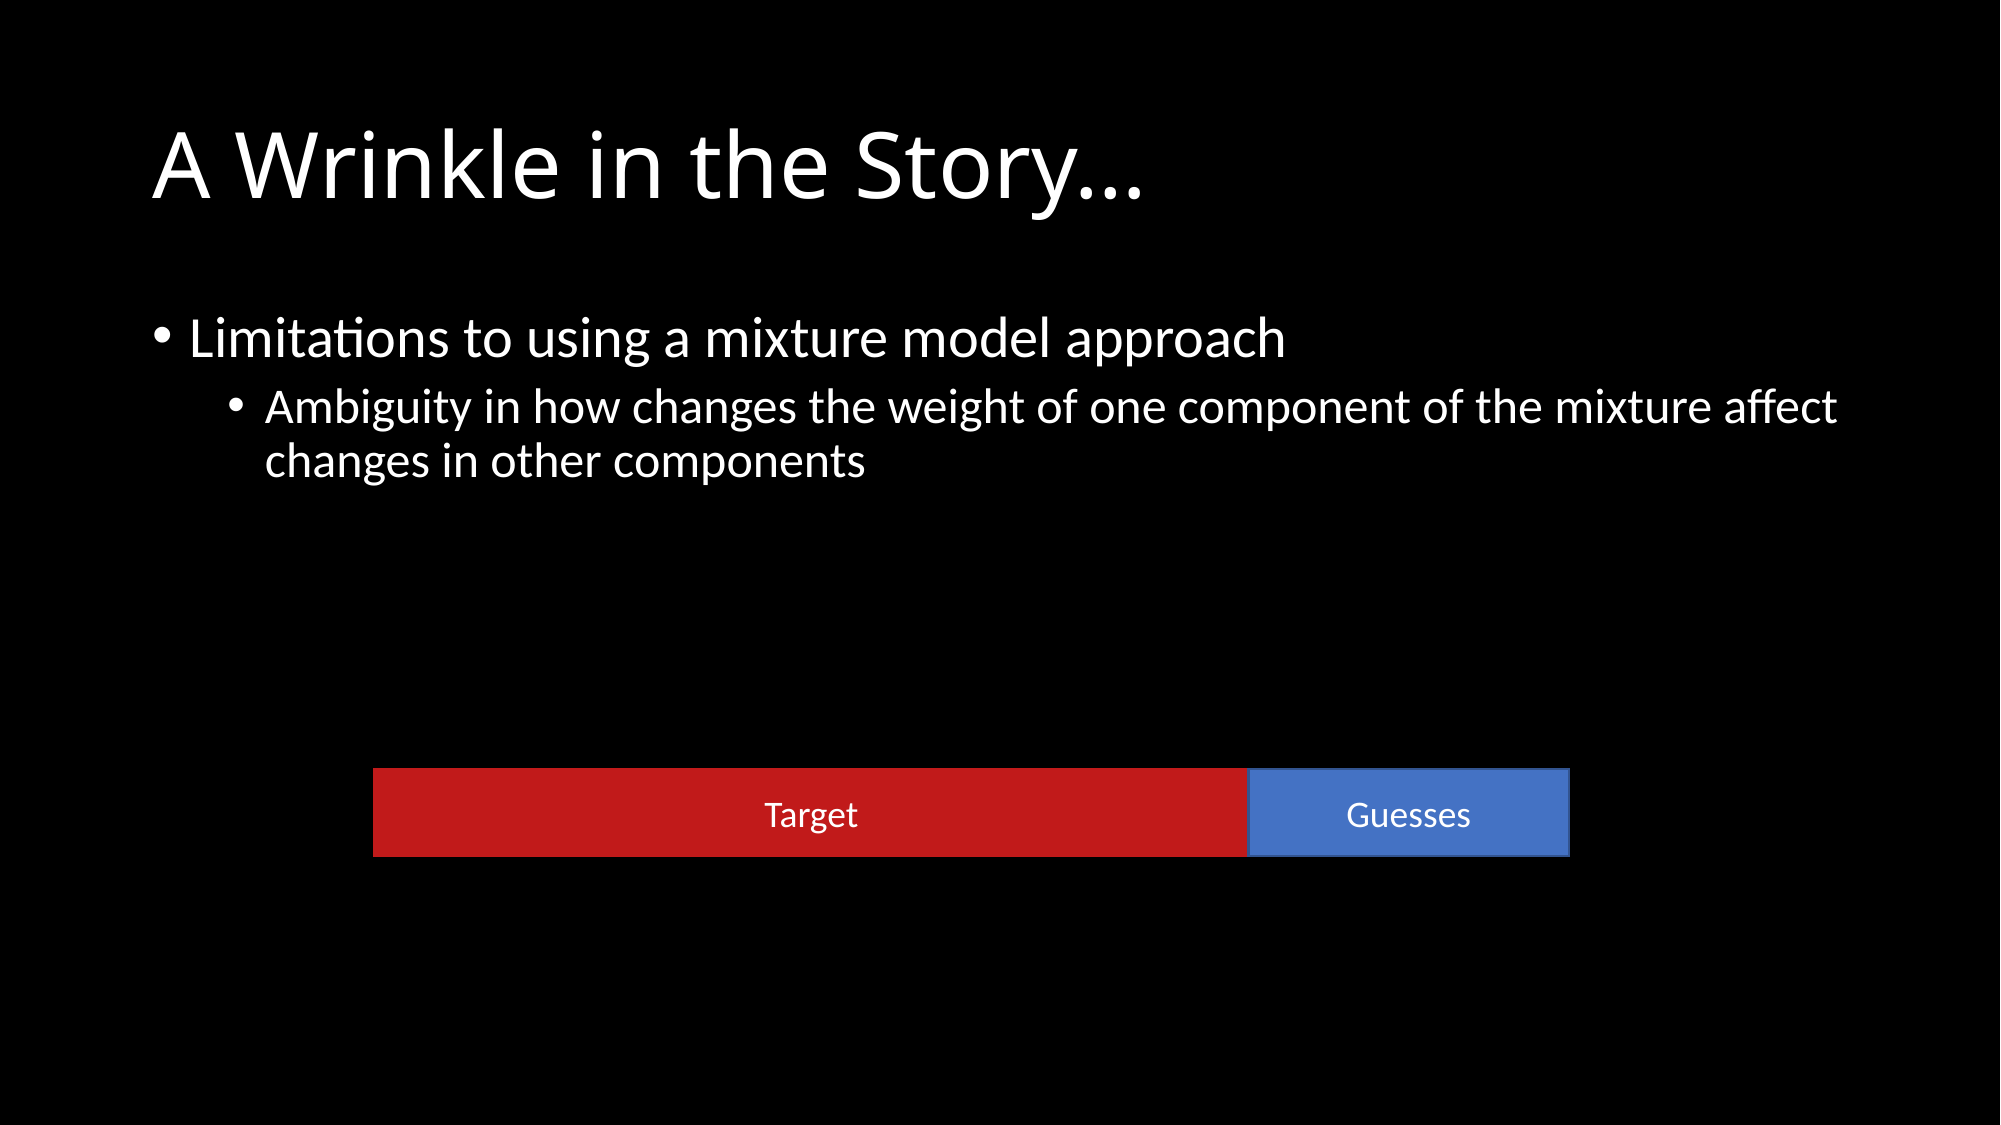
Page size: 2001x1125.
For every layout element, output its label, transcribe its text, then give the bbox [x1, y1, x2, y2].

title A Wrinkle in the Story… [137, 59, 1863, 278]
text_box Target [373, 768, 1247, 857]
text_box Guesses [1247, 768, 1570, 857]
list Limitations to using a mixture model approach Ambiguity in how changes the weight of one component of the mixture affect changes in other components [137, 299, 1863, 1014]
